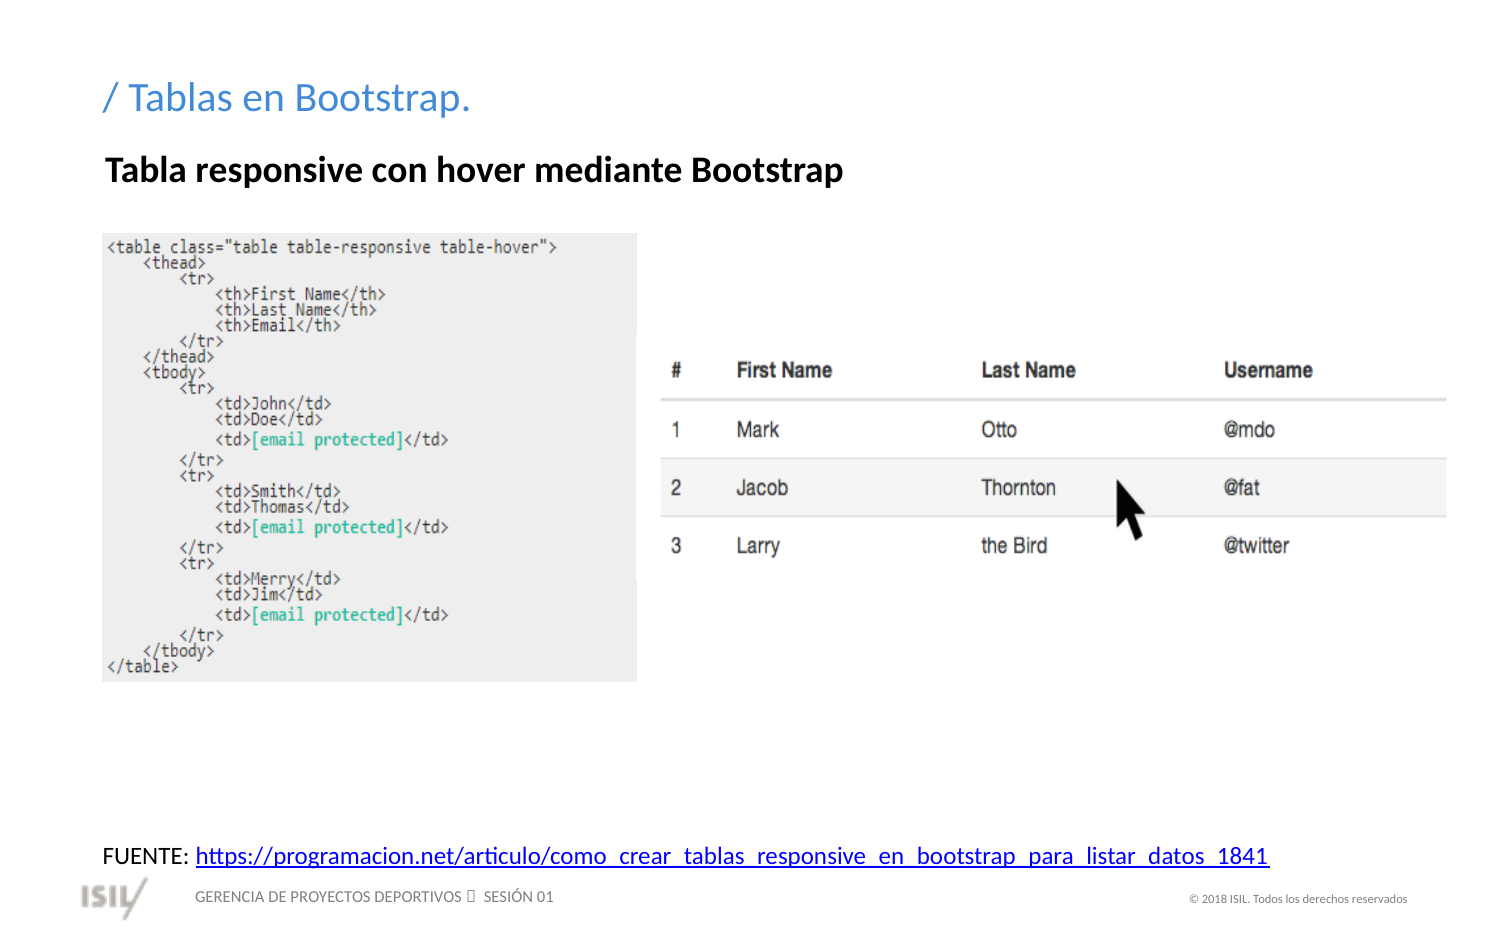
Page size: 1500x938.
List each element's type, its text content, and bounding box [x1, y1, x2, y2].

text_box FUENTE: https://programacion.net/articulo/como_crear_tablas_responsive_en_bootstrap_para_listar_datos_1841 [87, 832, 1326, 878]
picture [102, 232, 1465, 682]
picture [75, 875, 155, 922]
text_box Tabla responsive con hover mediante Bootstrap [90, 137, 860, 198]
text_box / Tablas en Bootstrap. [87, 61, 1270, 127]
